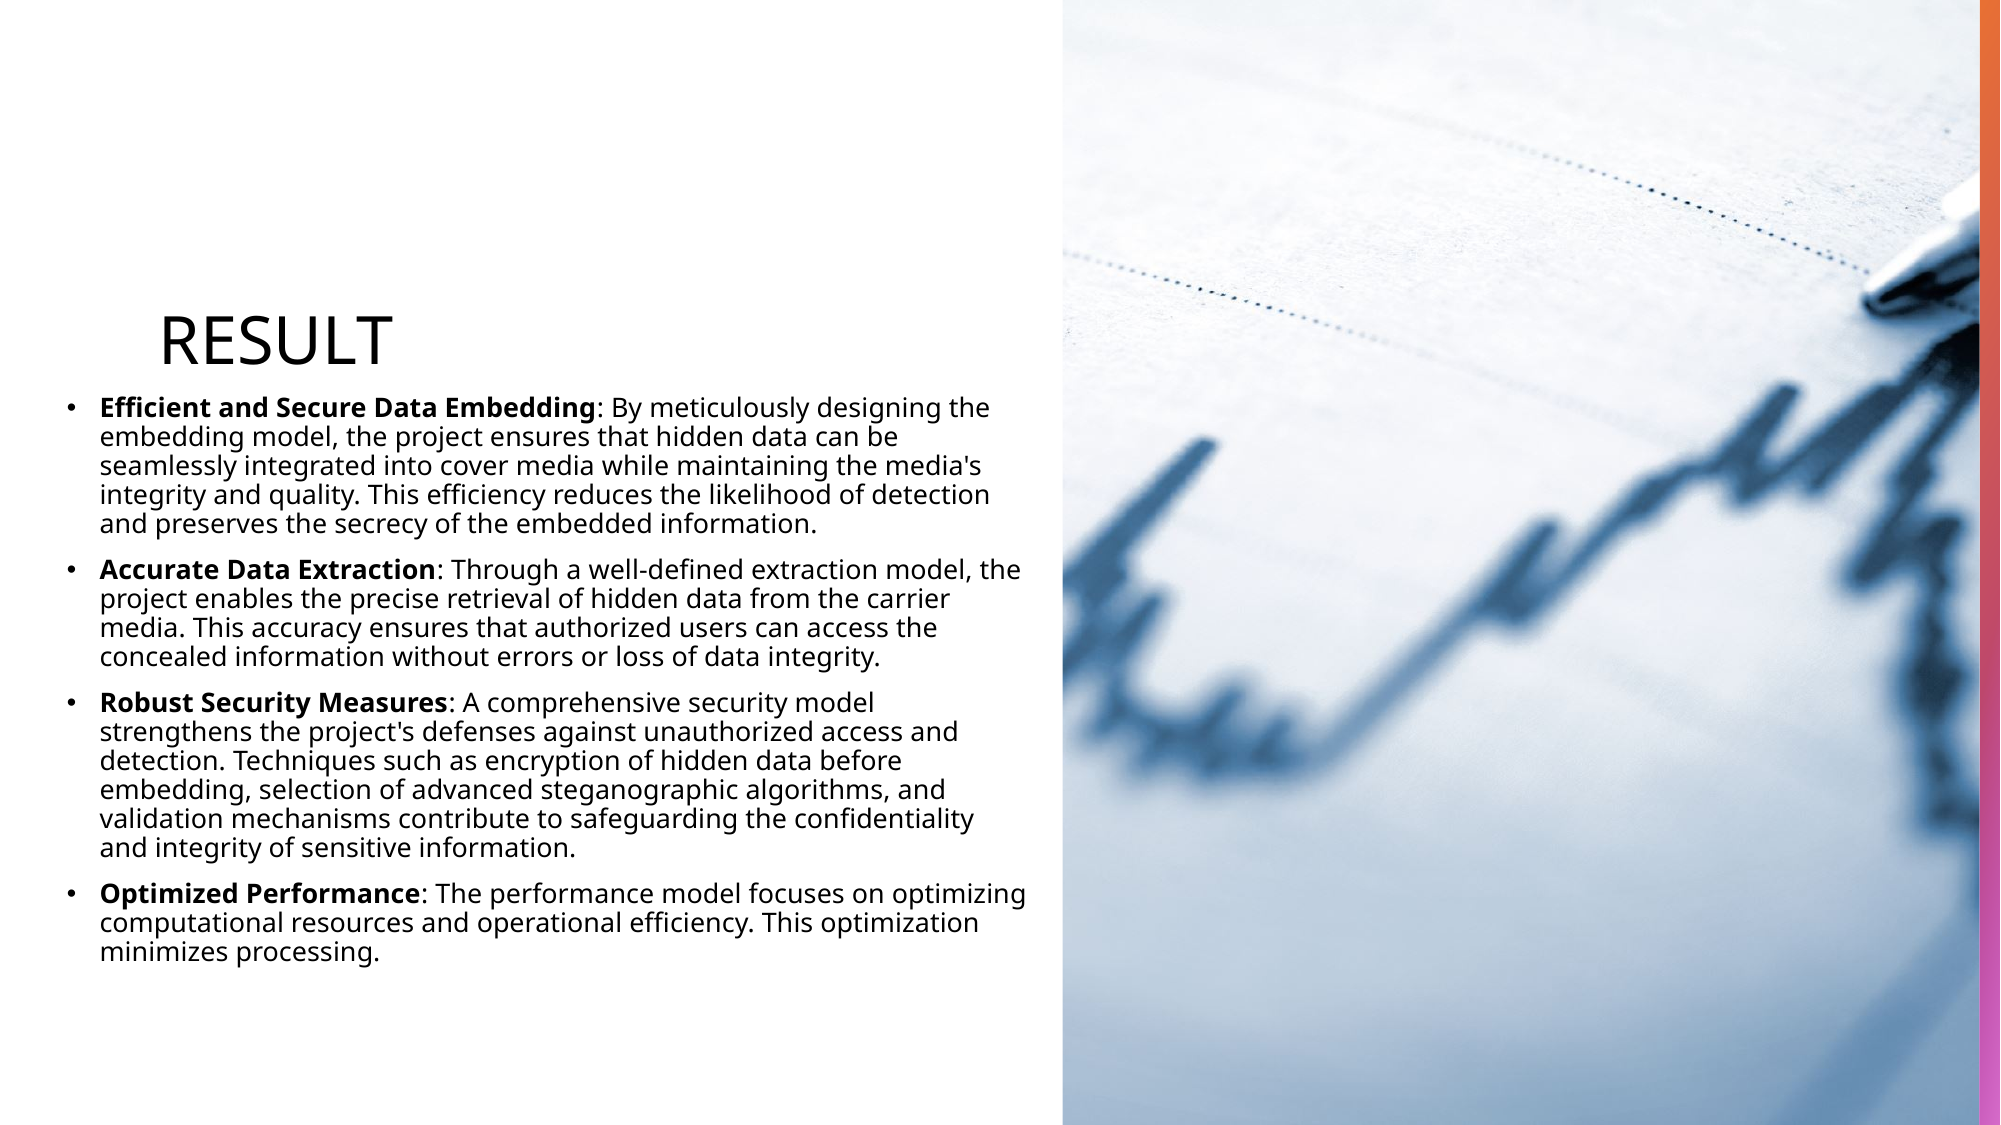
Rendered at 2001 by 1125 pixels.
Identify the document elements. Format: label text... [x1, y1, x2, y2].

list Efficient and Secure Data Embedding: By meticulously designing the embedding model, the project ensures that hidden data can be seamlessly integrated into cover media while maintaining the media's integrity and quality. This efficiency reduces the likelihood of detection and preserves the secrecy of the embedded information. Accurate Data Extraction: Through a well-defined extraction model, the project enables the precise retrieval of hidden data from the carrier media. This accuracy ensures that authorized users can access the concealed information without errors or loss of data integrity. Robust Security Measures: A comprehensive security model strengthens the project's defenses against unauthorized access and detection. Techniques such as encryption of hidden data before embedding, selection of advanced steganographic algorithms, and validation mechanisms contribute to safeguarding the confidentiality and integrity of sensitive information. Optimized Performance: The performance model focuses on optimizing computational resources and operational efficiency. This optimization minimizes processing. [51, 386, 1043, 982]
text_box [1979, 0, 2000, 1125]
picture [1061, 0, 1979, 1125]
title RESULT [143, 121, 1043, 386]
